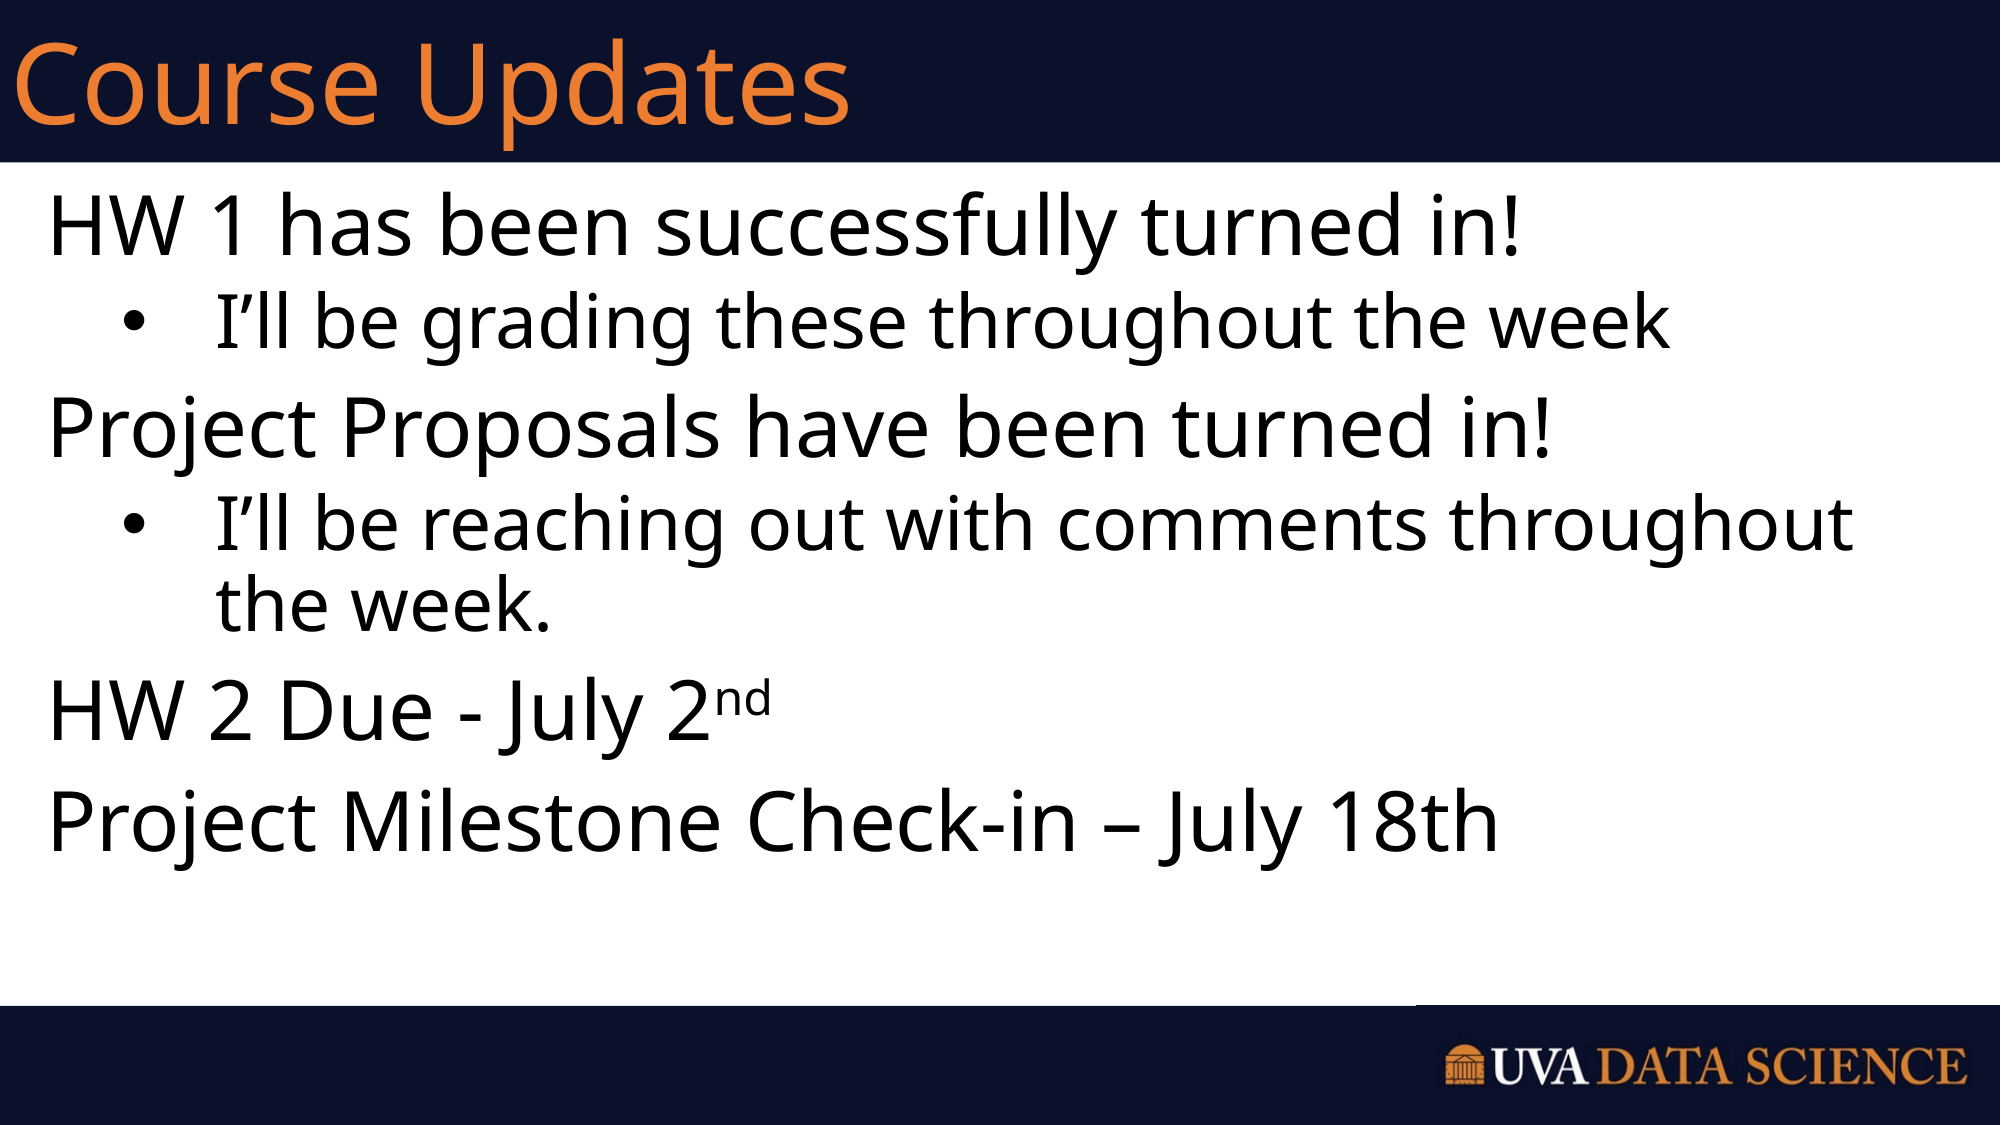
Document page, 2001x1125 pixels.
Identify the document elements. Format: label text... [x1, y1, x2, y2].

text_box Course Updates [0, 4, 869, 155]
list HW 1 has been successfully turned in! I’ll be grading these throughout the week Project Proposals have been turned in! I’ll be reaching out with comments throughout the week. HW 2 Due - July 2nd Project Milestone Check-in – July 18th [31, 168, 1958, 988]
text_box [0, 1005, 1415, 1125]
text_box [0, 0, 2000, 164]
picture [1416, 1005, 2000, 1125]
